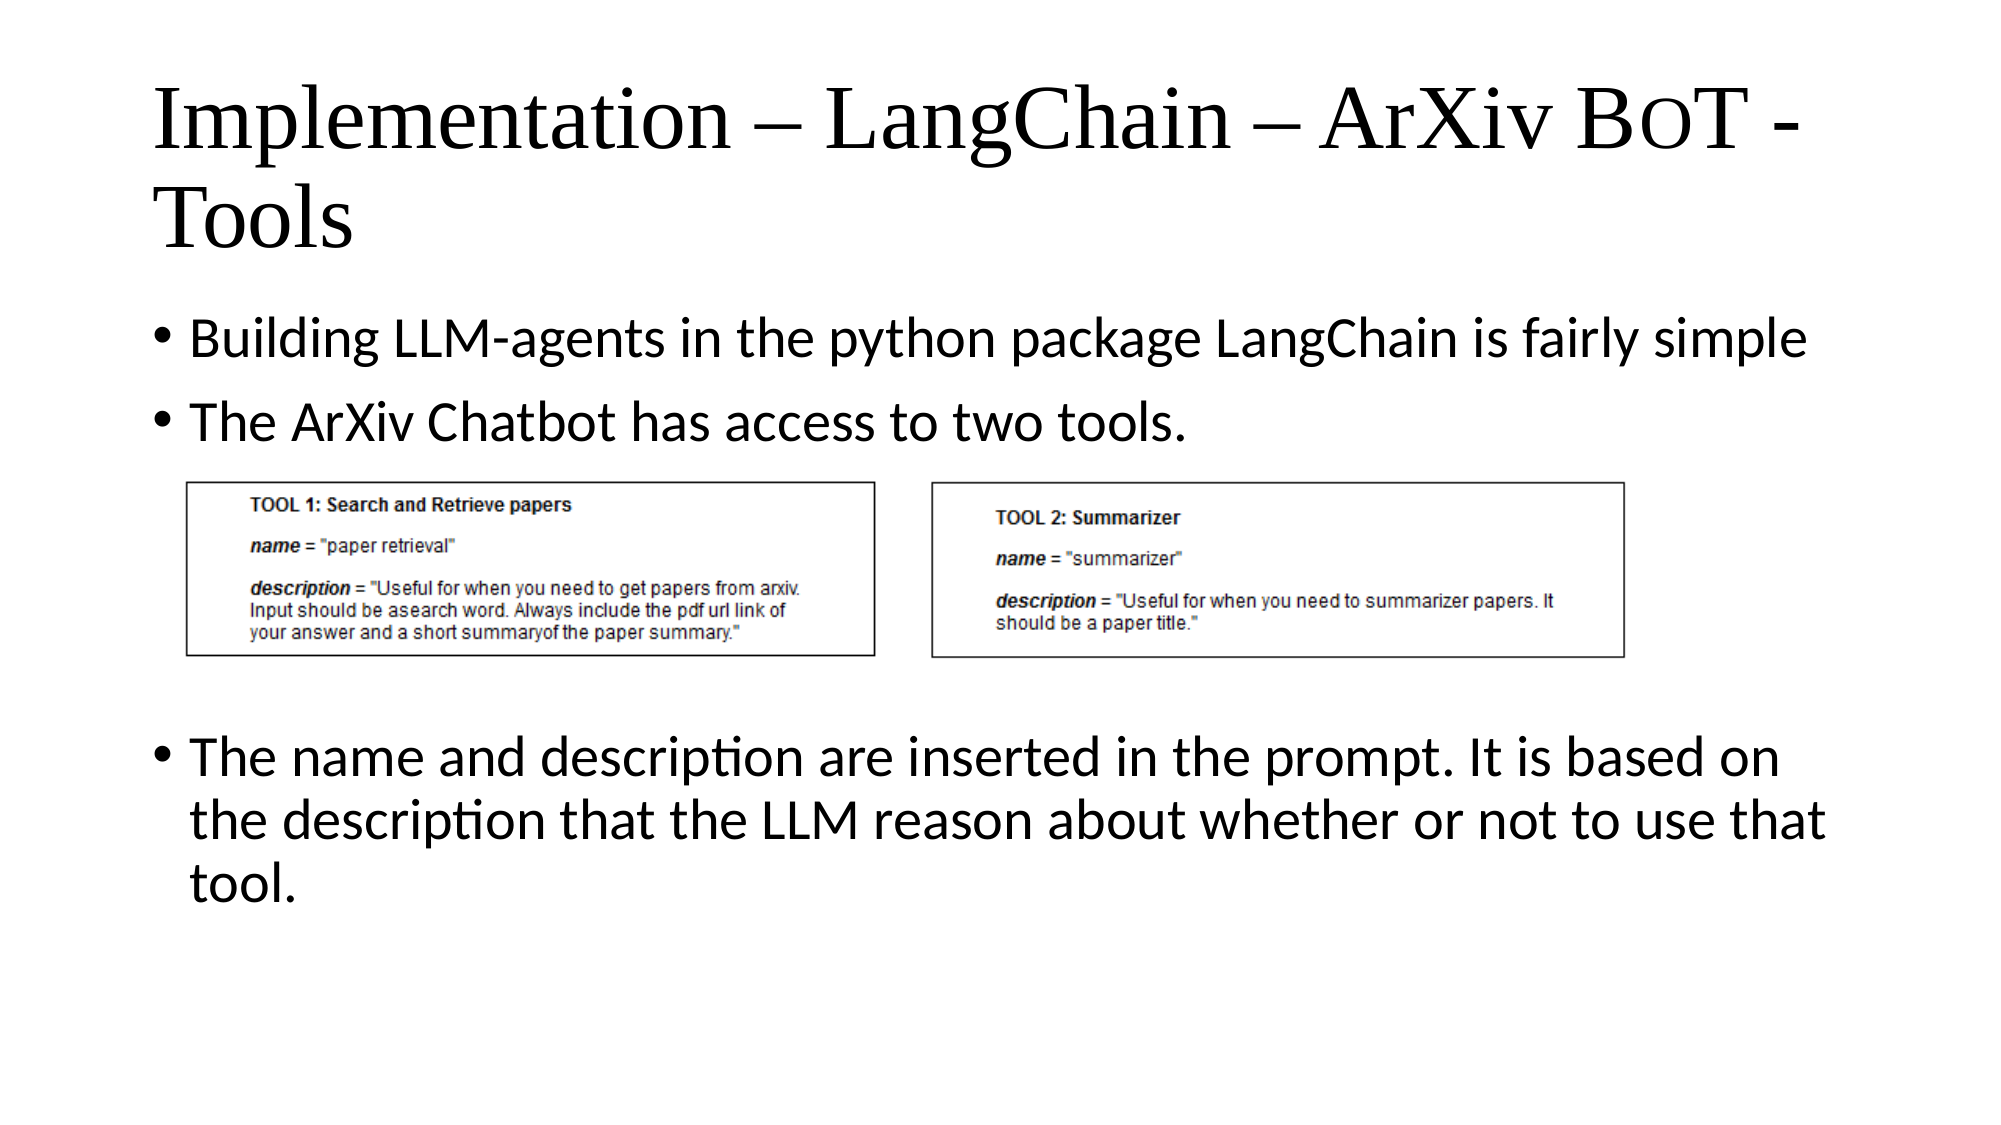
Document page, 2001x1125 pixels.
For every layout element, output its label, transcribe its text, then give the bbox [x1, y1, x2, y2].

picture [927, 476, 1633, 666]
picture [180, 474, 886, 666]
title Implementation – LangChain – ArXiv BOT - Tools [137, 59, 1863, 278]
list Building LLM-agents in the python package LangChain is fairly simple The ArXiv Chatbot has access to two tools. The name and description are inserted in the prompt. It is based on the description that the LLM reason about whether or not to use that tool. [137, 299, 1863, 1014]
